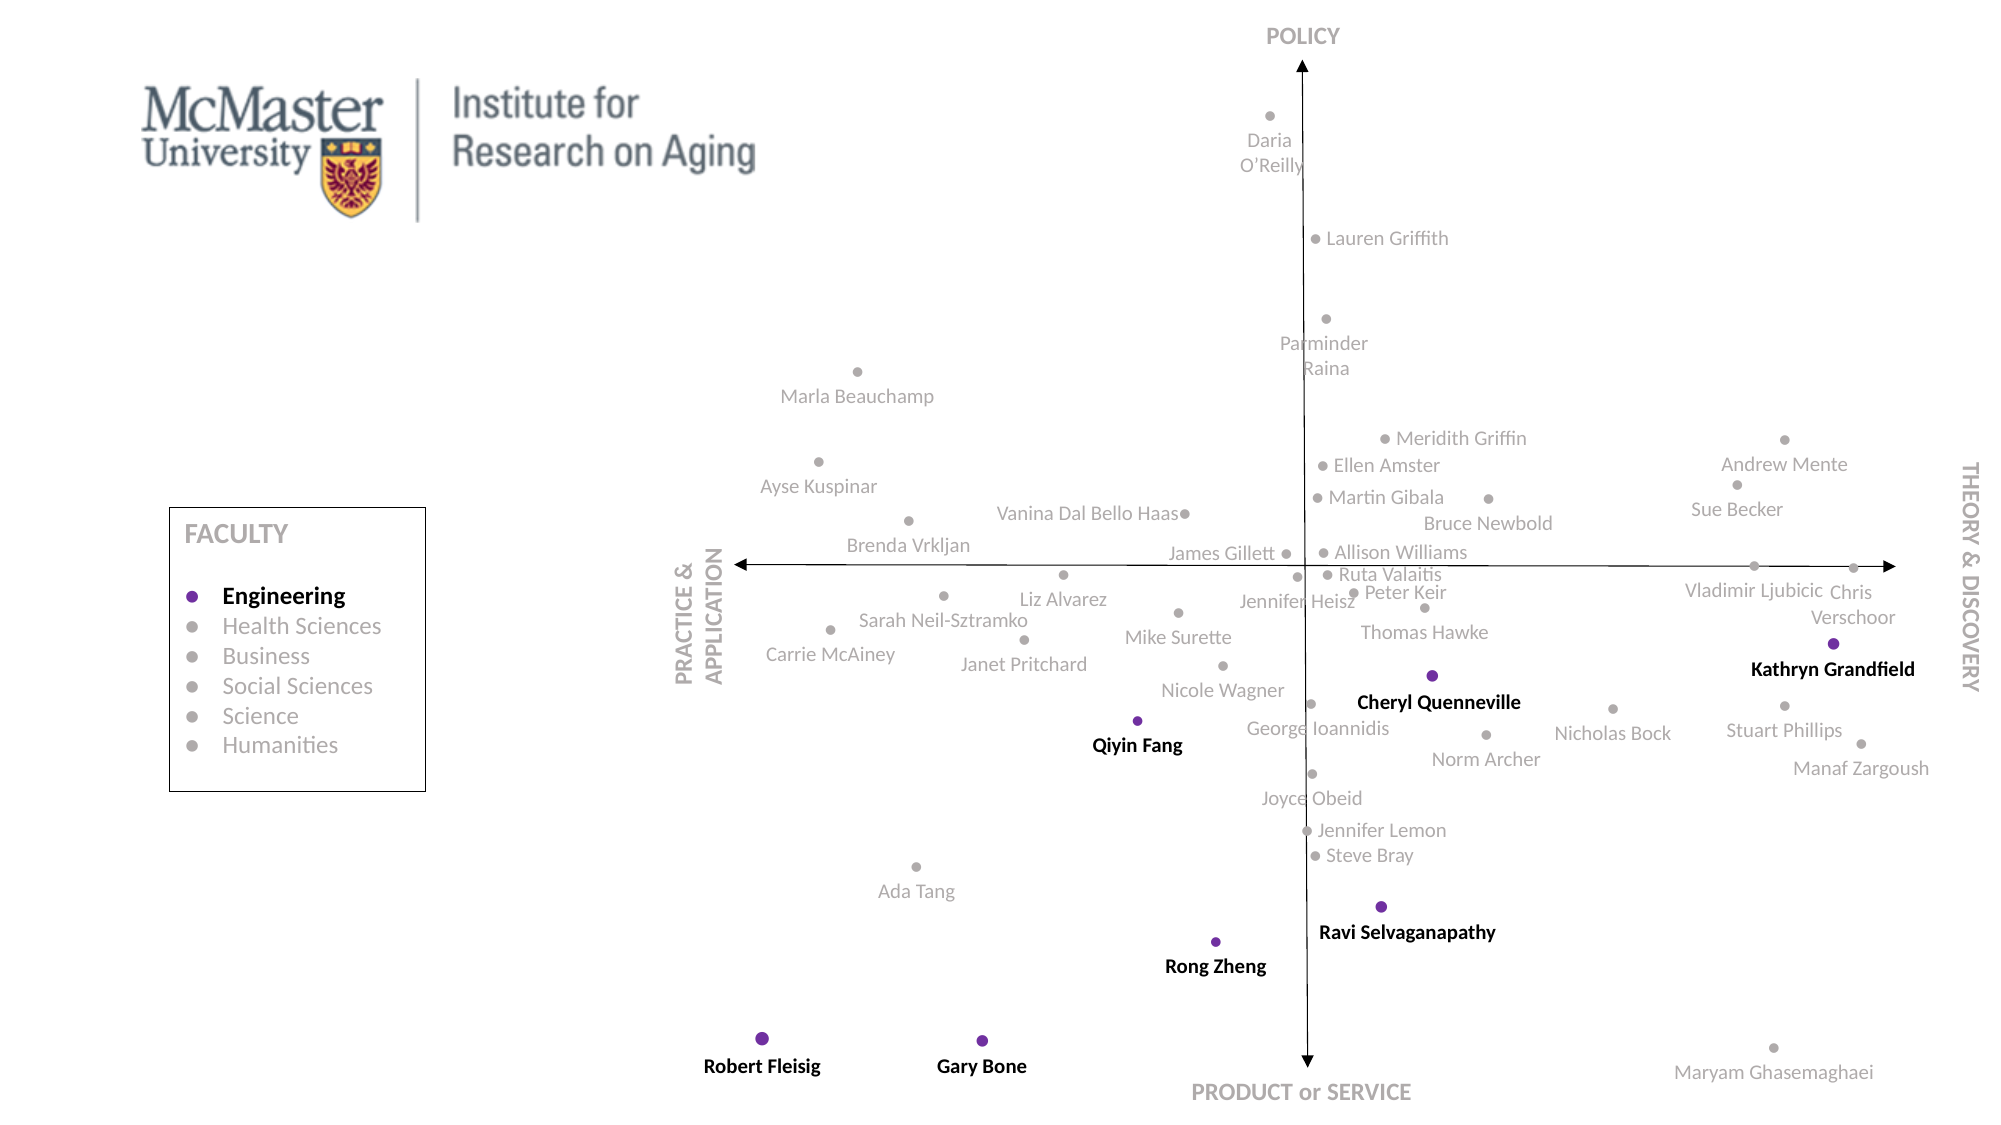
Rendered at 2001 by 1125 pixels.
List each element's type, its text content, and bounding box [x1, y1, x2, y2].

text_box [659, 12, 1996, 1125]
picture [137, 74, 763, 229]
text_box FACULTY ● Engineering ● Health Sciences ● Business ● Social Sciences ● Science ● Humanities [169, 507, 426, 792]
